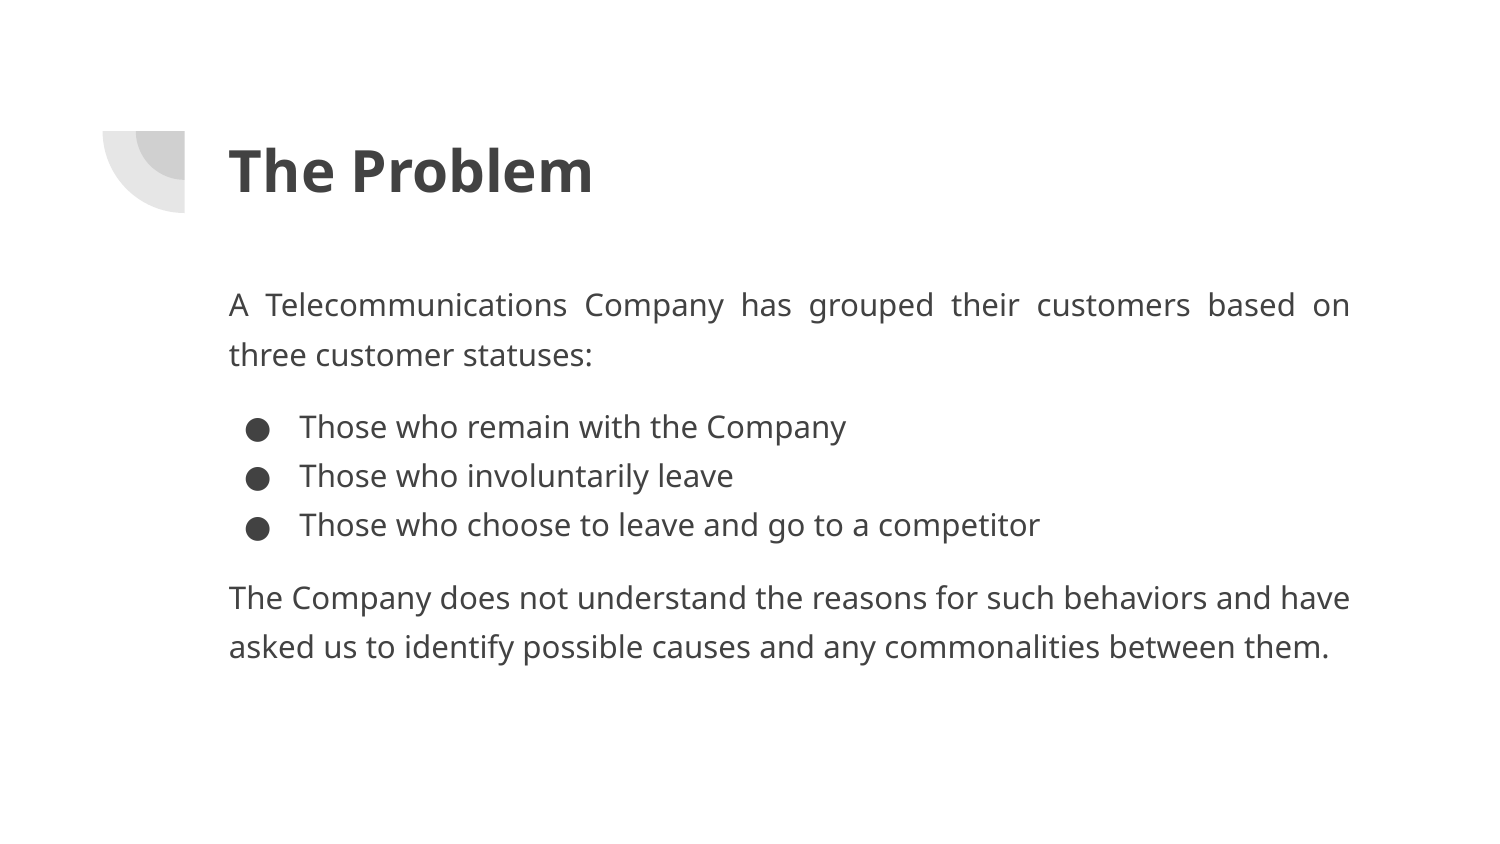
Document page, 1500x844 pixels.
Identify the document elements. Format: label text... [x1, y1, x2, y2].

title The Problem [213, 115, 1368, 262]
list A Telecommunications Company has grouped their customers based on three customer statuses: Those who remain with the Company Those who involuntarily leave Those who choose to leave and go to a competitor The Company does not understand the reasons for such behaviors and have asked us to identify possible causes and any commonalities between them. [213, 262, 1368, 708]
